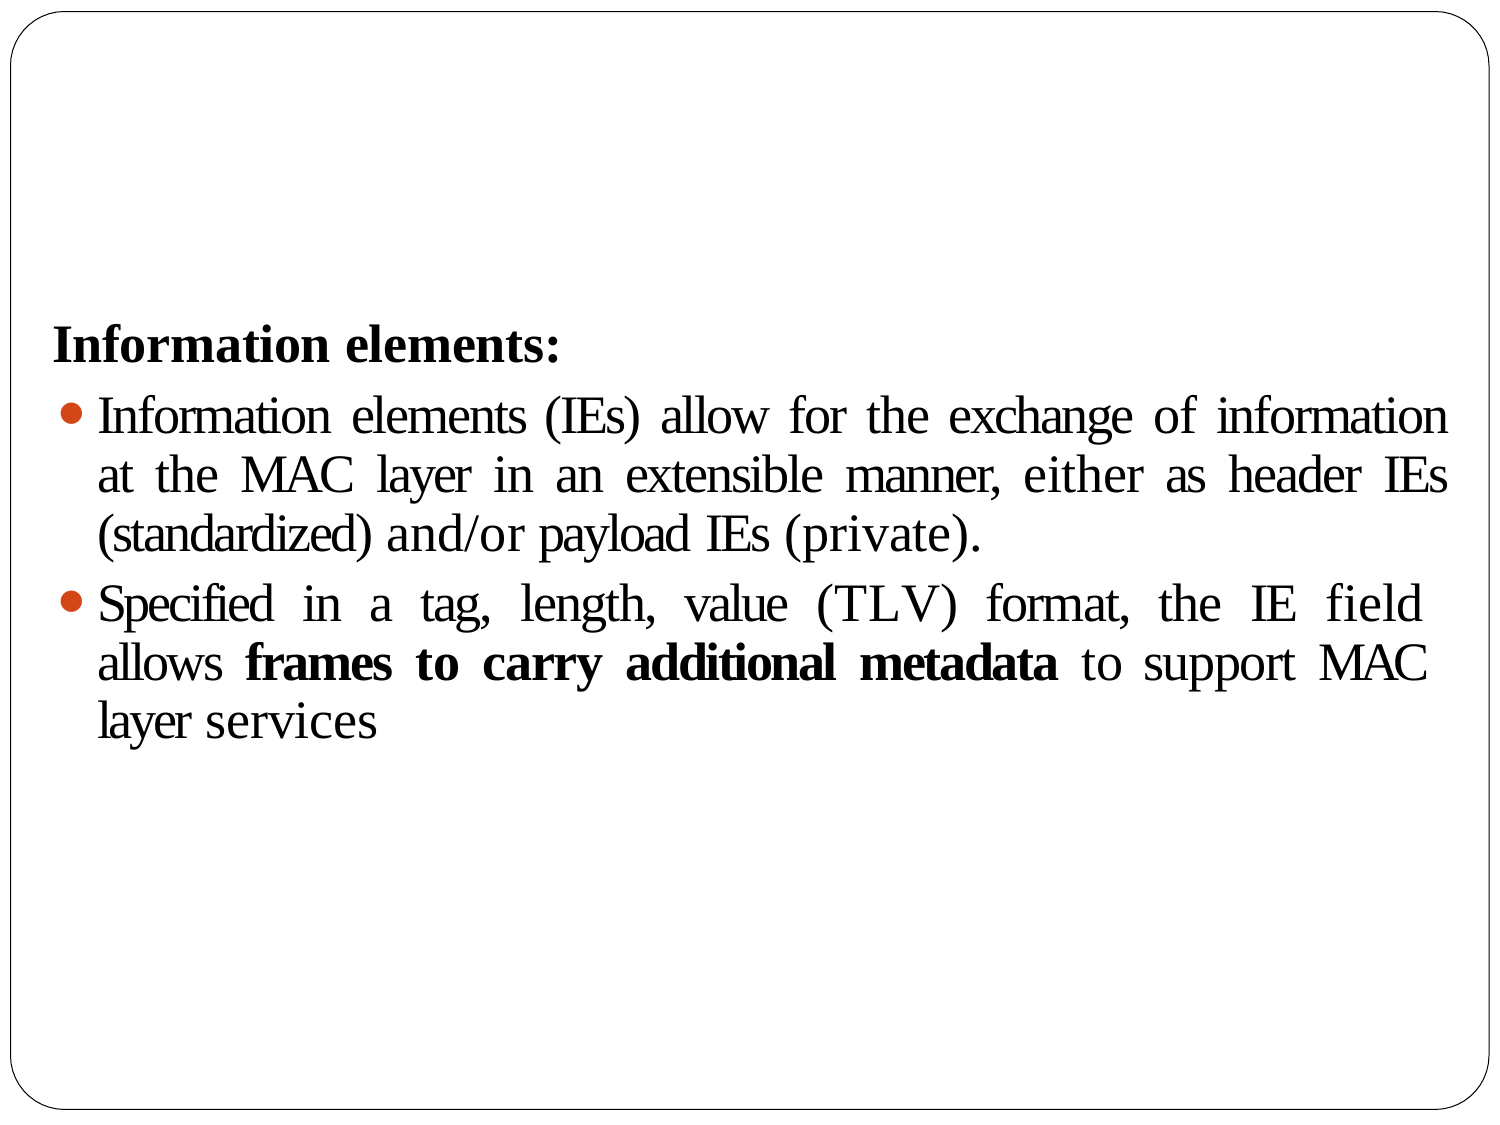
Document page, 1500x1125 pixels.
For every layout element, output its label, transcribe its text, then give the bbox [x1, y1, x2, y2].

text_box Information elements: Information elements (IEs) allow for the exchange of information at the MAC layer in an extensible manner, either as header IEs (standardized) and/or payload IEs (private). Specified in a tag, length, value (TLV) format, the IE field allows frames to carry additional metadata to support MAC layer services [50, 299, 1450, 750]
